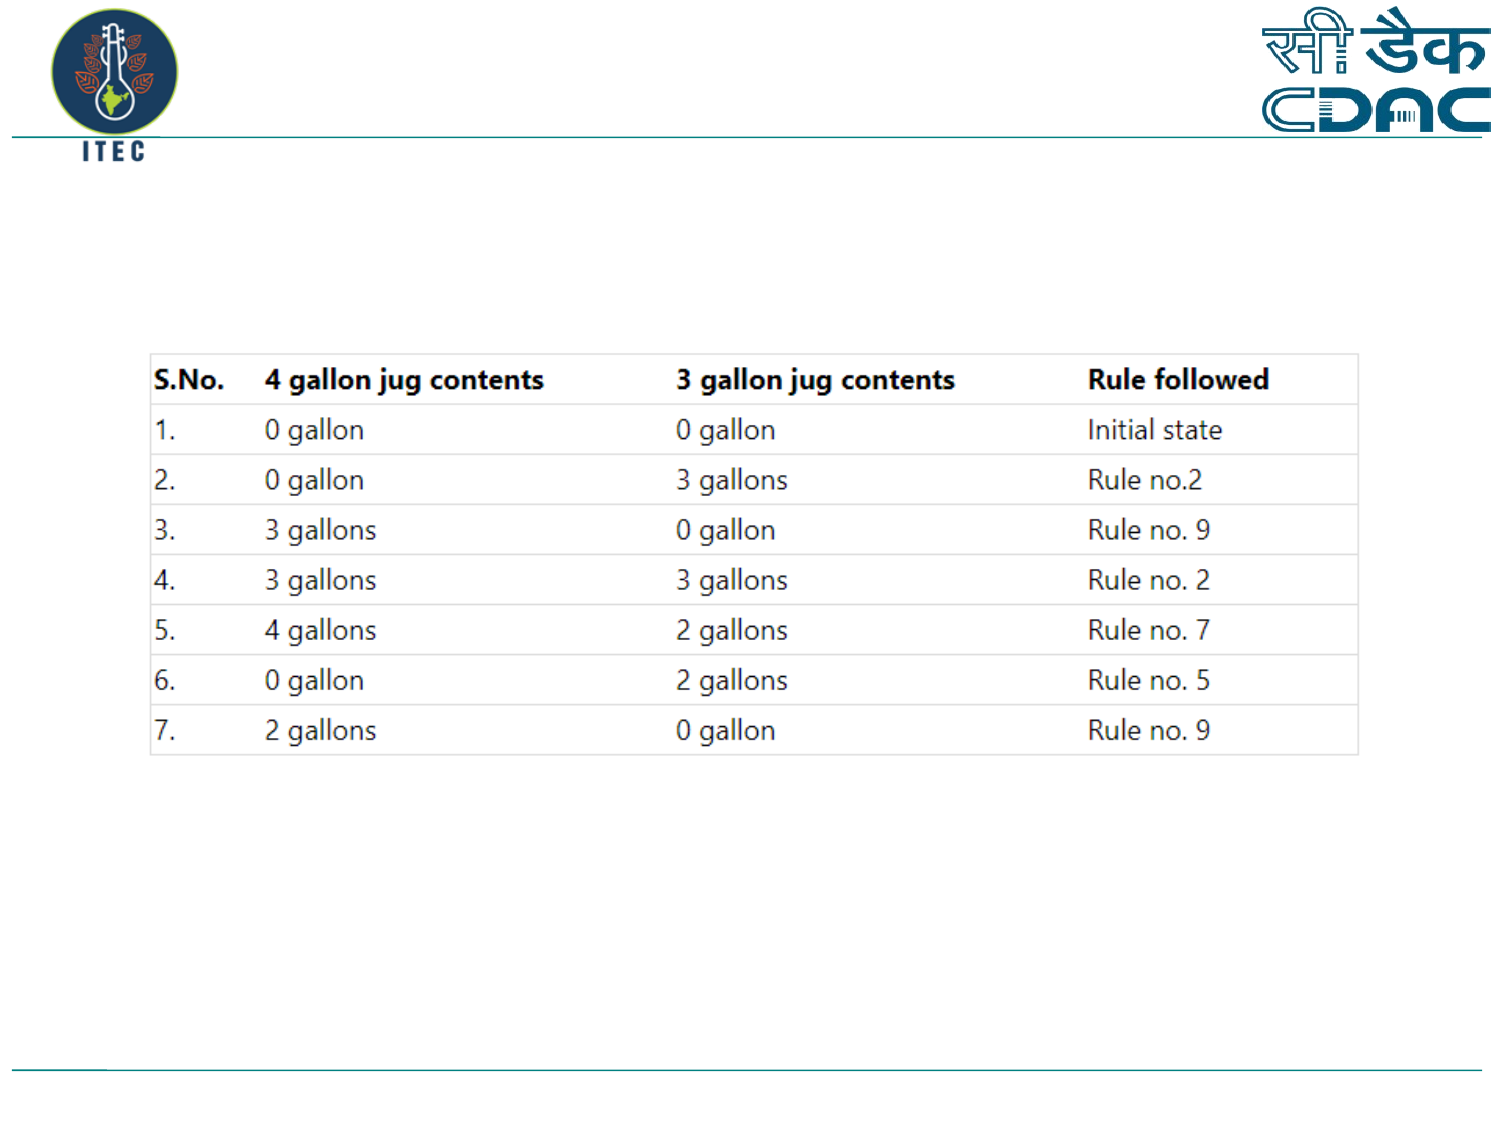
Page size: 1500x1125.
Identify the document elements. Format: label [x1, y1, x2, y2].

picture [1390, 98, 1421, 132]
picture [1262, 113, 1281, 132]
picture [1262, 6, 1491, 132]
picture [136, 341, 1364, 784]
picture [26, 0, 202, 174]
